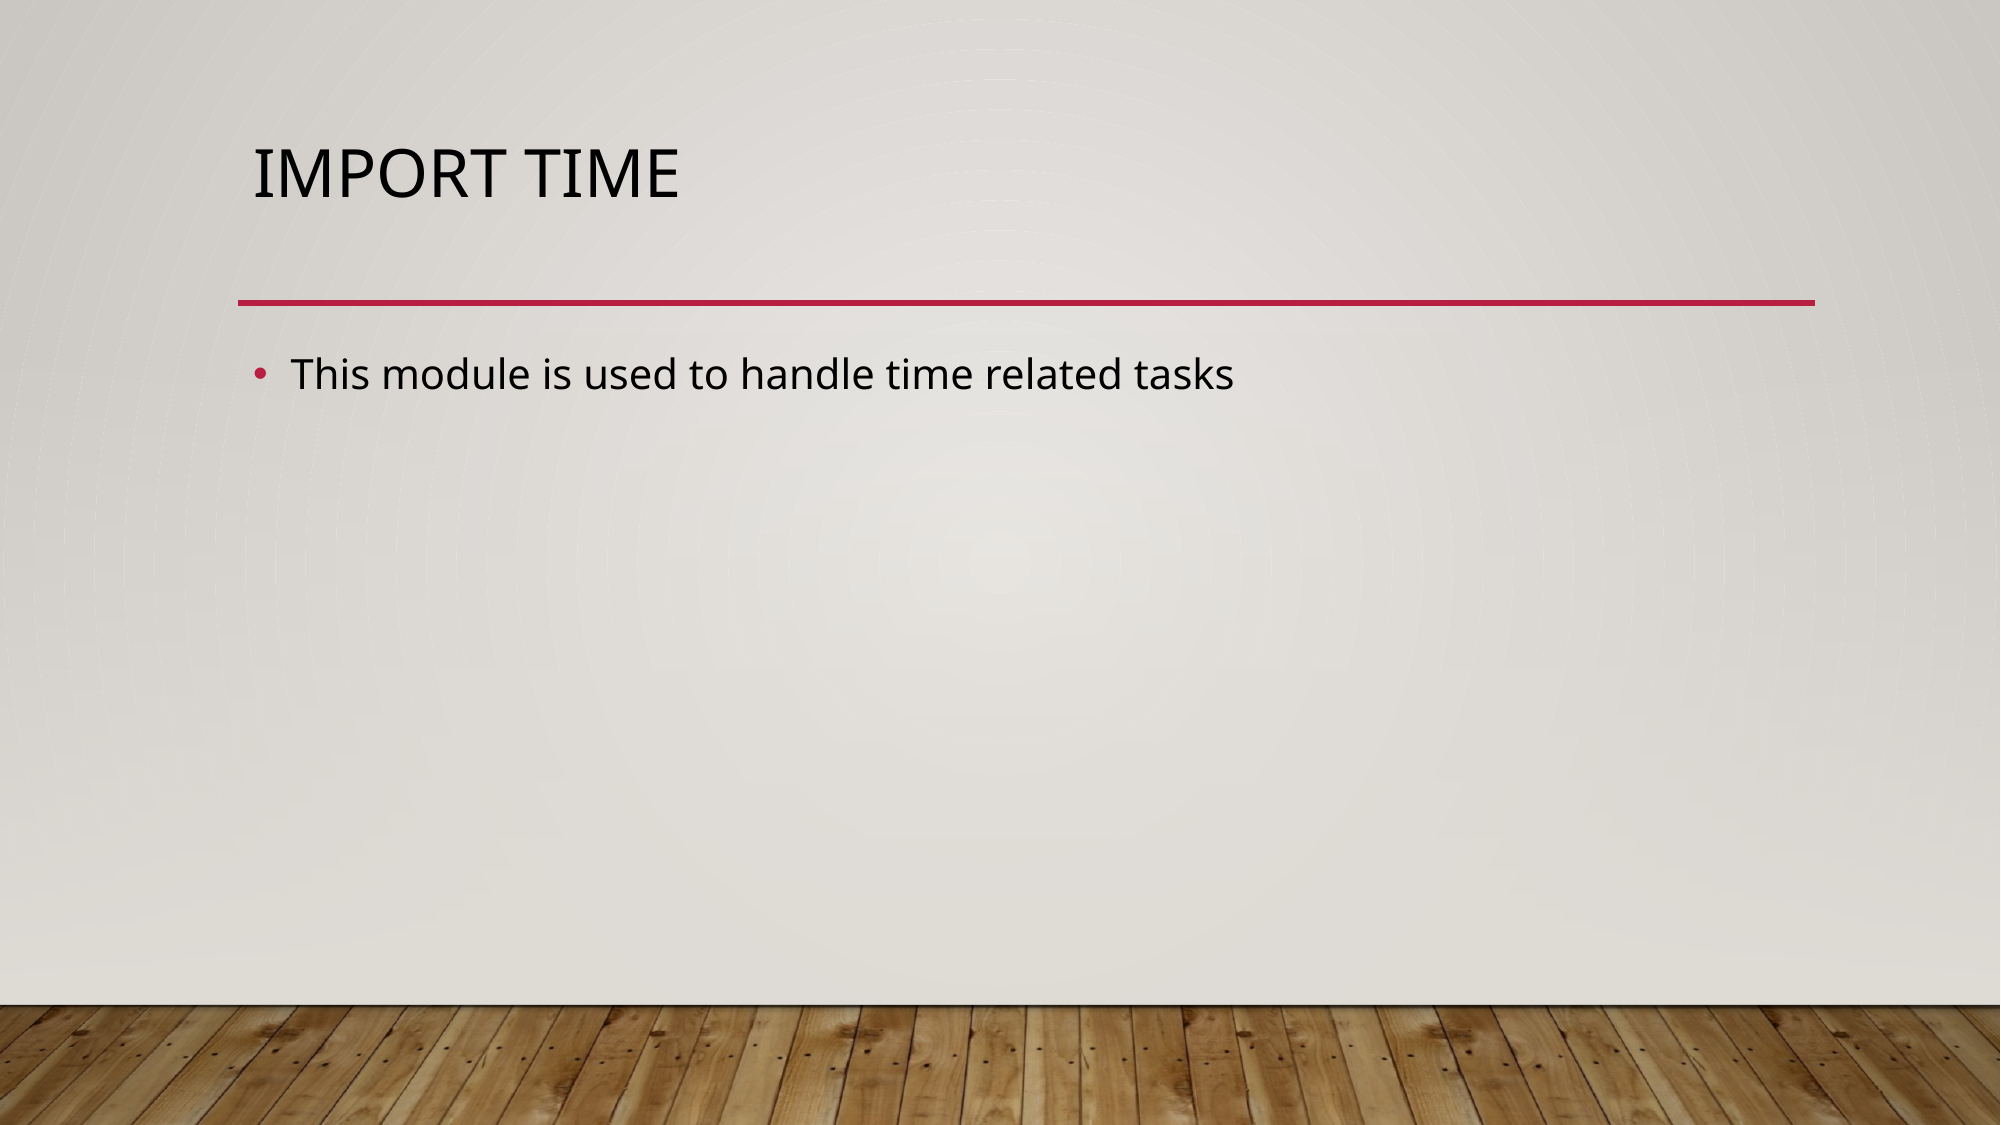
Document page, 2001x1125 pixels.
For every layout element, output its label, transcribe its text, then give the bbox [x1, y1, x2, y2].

picture [0, 1005, 2000, 1125]
title IMPORT TIME [238, 131, 1814, 305]
list This module is used to handle time related tasks [238, 330, 1814, 897]
